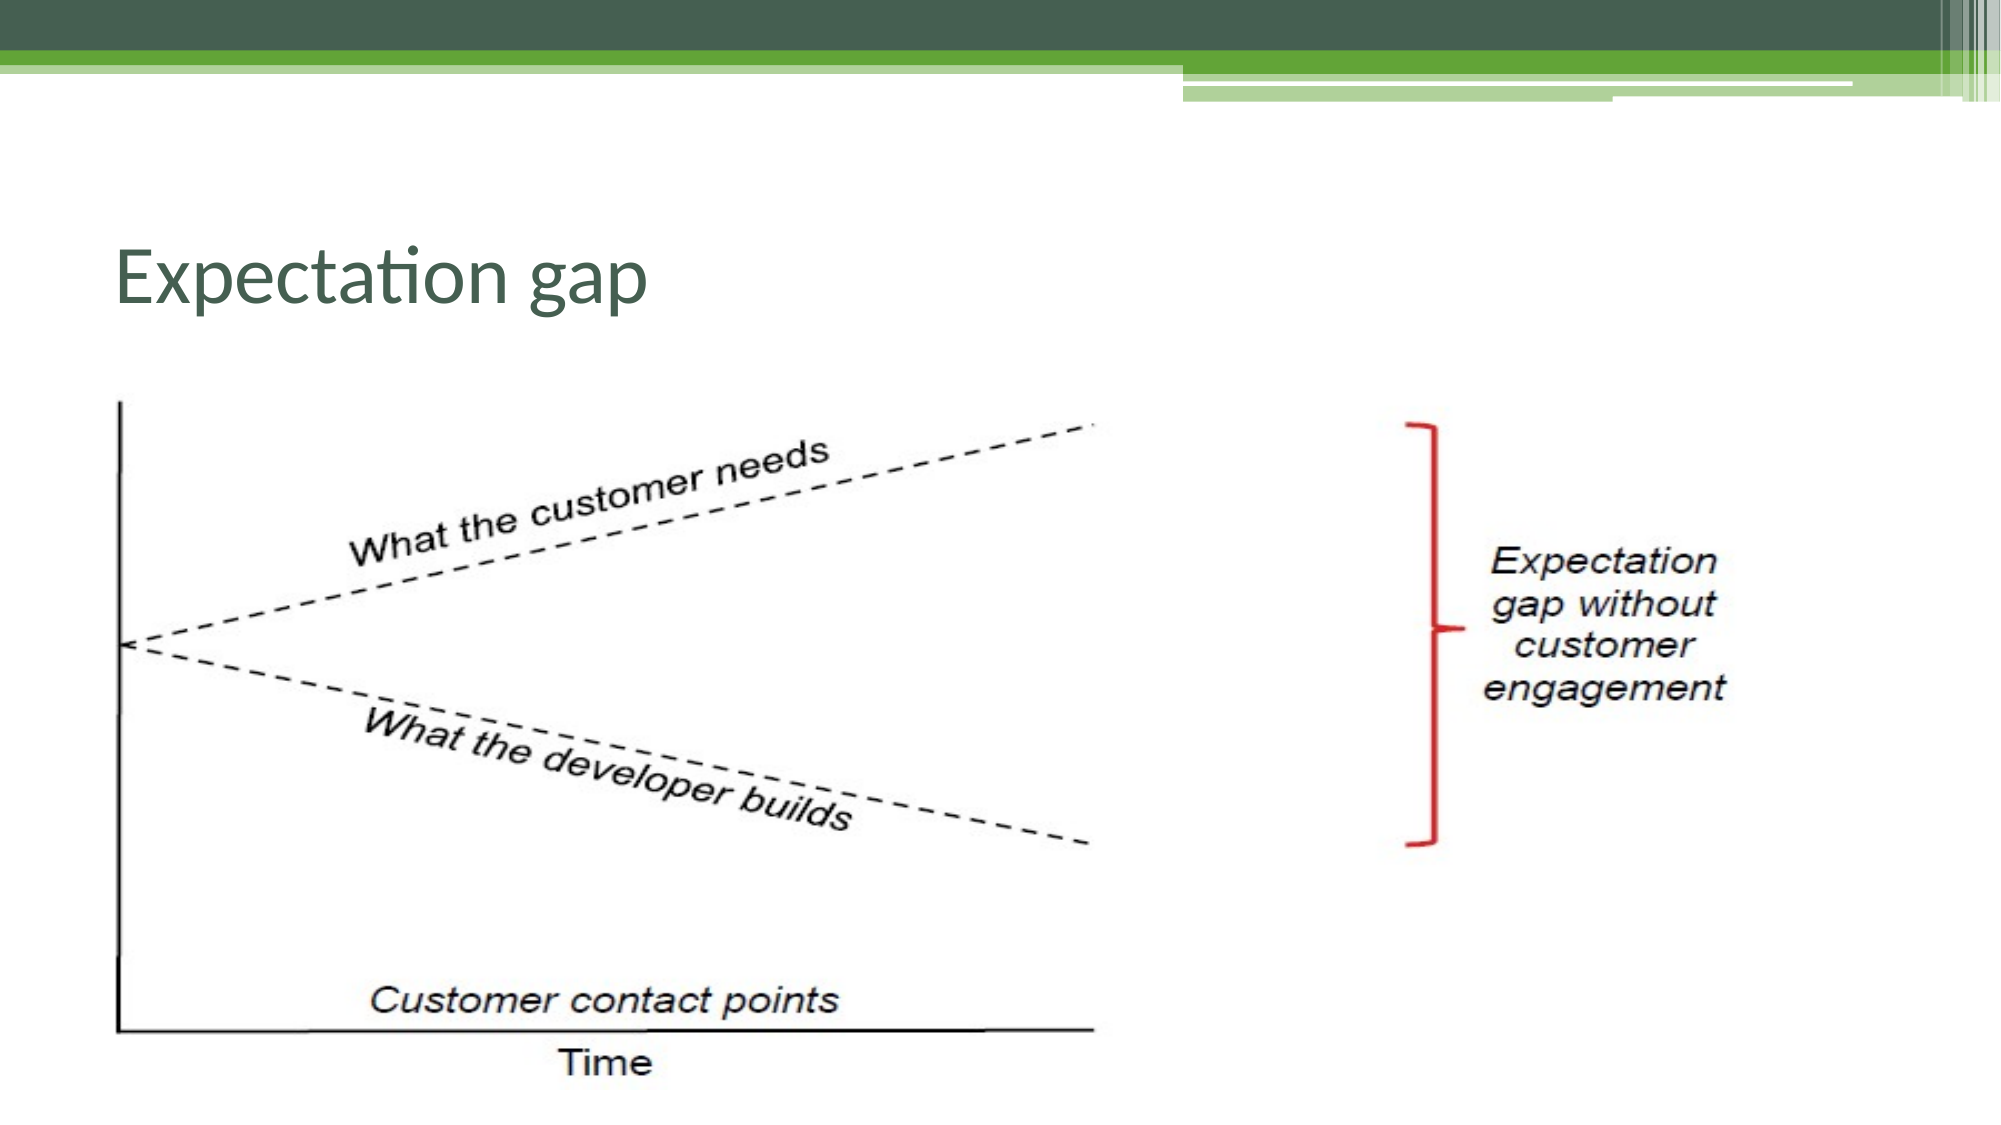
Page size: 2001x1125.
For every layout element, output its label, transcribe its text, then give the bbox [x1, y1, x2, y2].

picture [99, 322, 1742, 1090]
title Expectation gap [112, 217, 668, 321]
